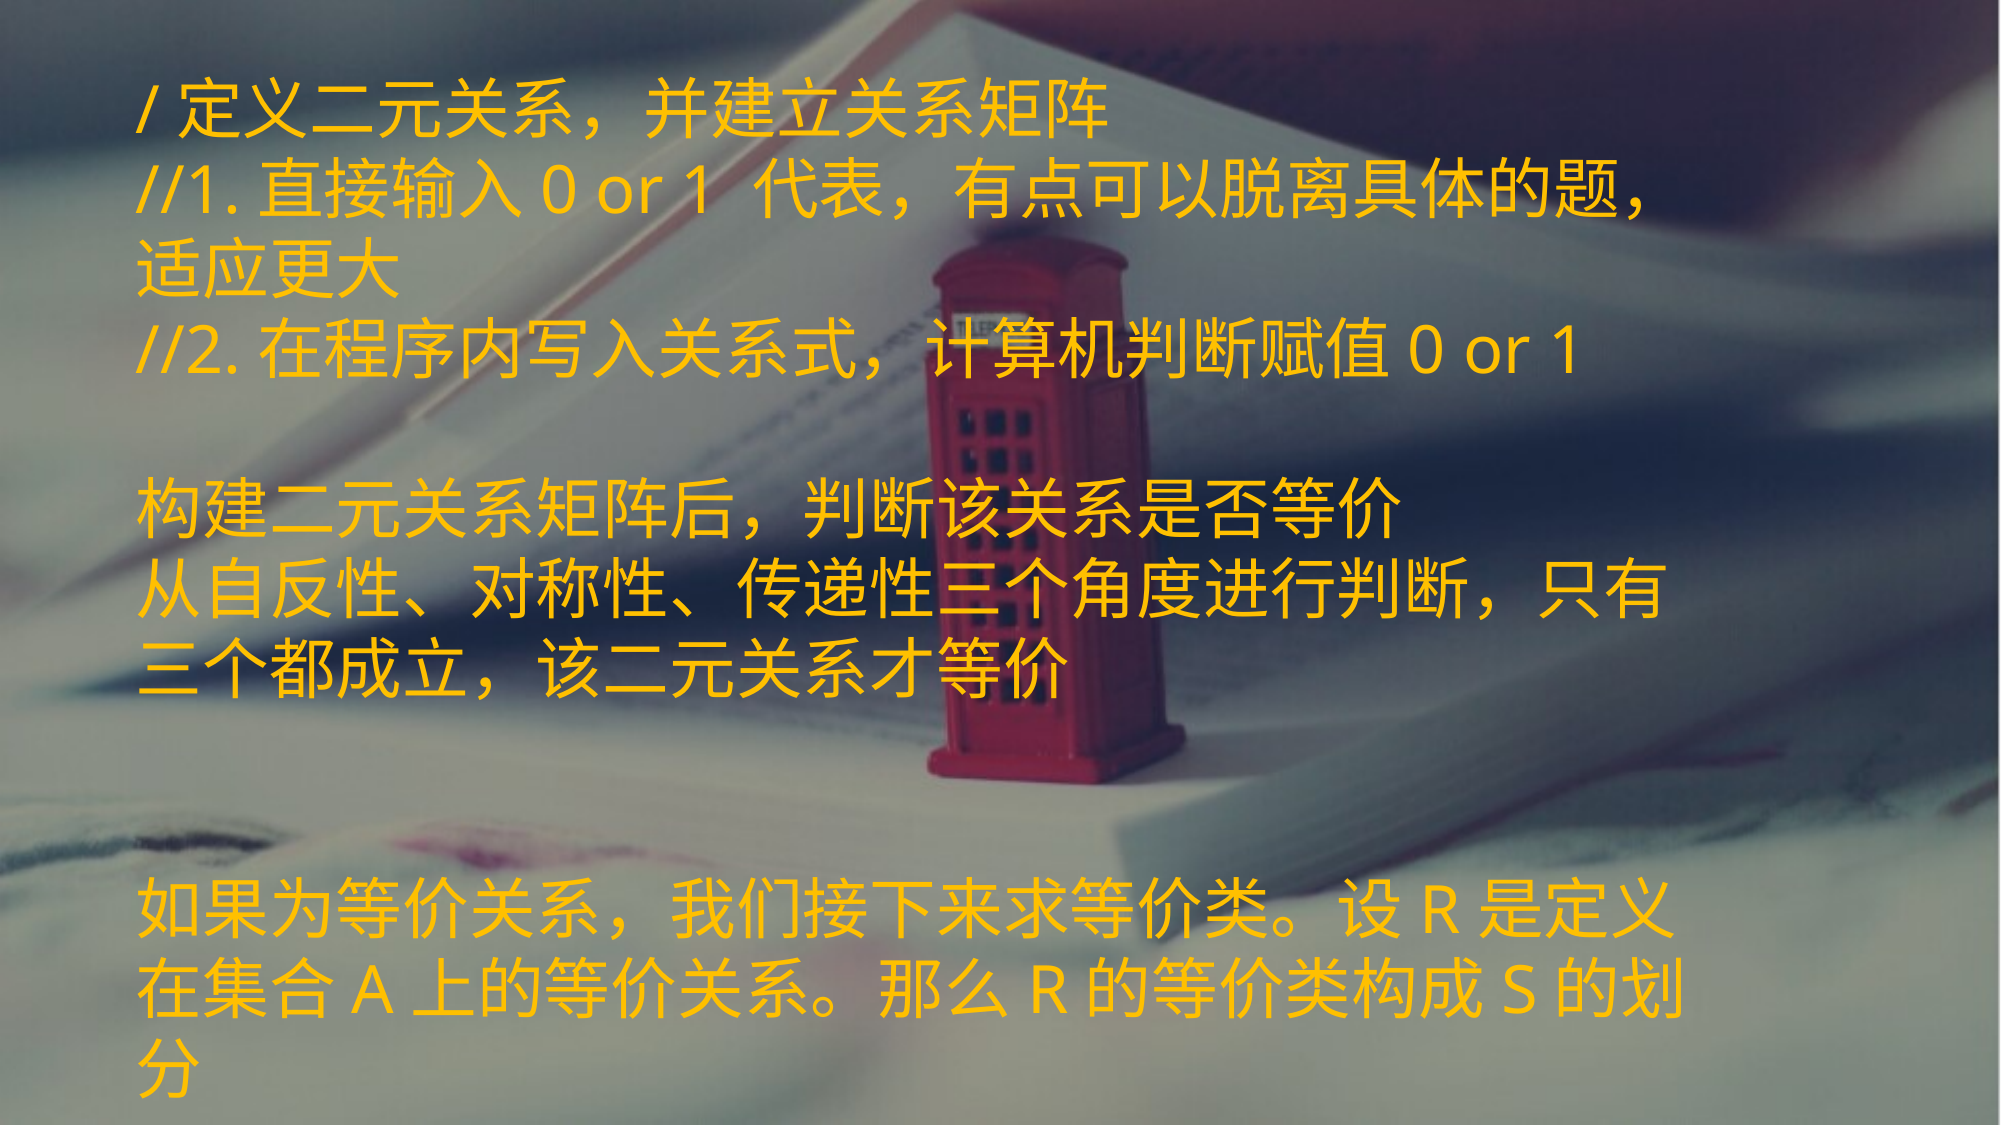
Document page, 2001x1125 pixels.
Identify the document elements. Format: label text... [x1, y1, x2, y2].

picture [0, 0, 2001, 1125]
text_box /定义二元关系，并建立关系矩阵 //1.直接输入0 or 1 代表，有点可以脱离具体的题，适应更大 //2.在程序内写入关系式，计算机判断赋值0 or 1 构建二元关系矩阵后，判断该关系是否等价 从自反性、对称性、传递性三个角度进行判断，只有三个都成立，该二元关系才等价 如果为等价关系，我们接下来求等价类。设R是定义在集合A上的等价关系。那么R的等价类构成S的划分 [120, 59, 1708, 1125]
